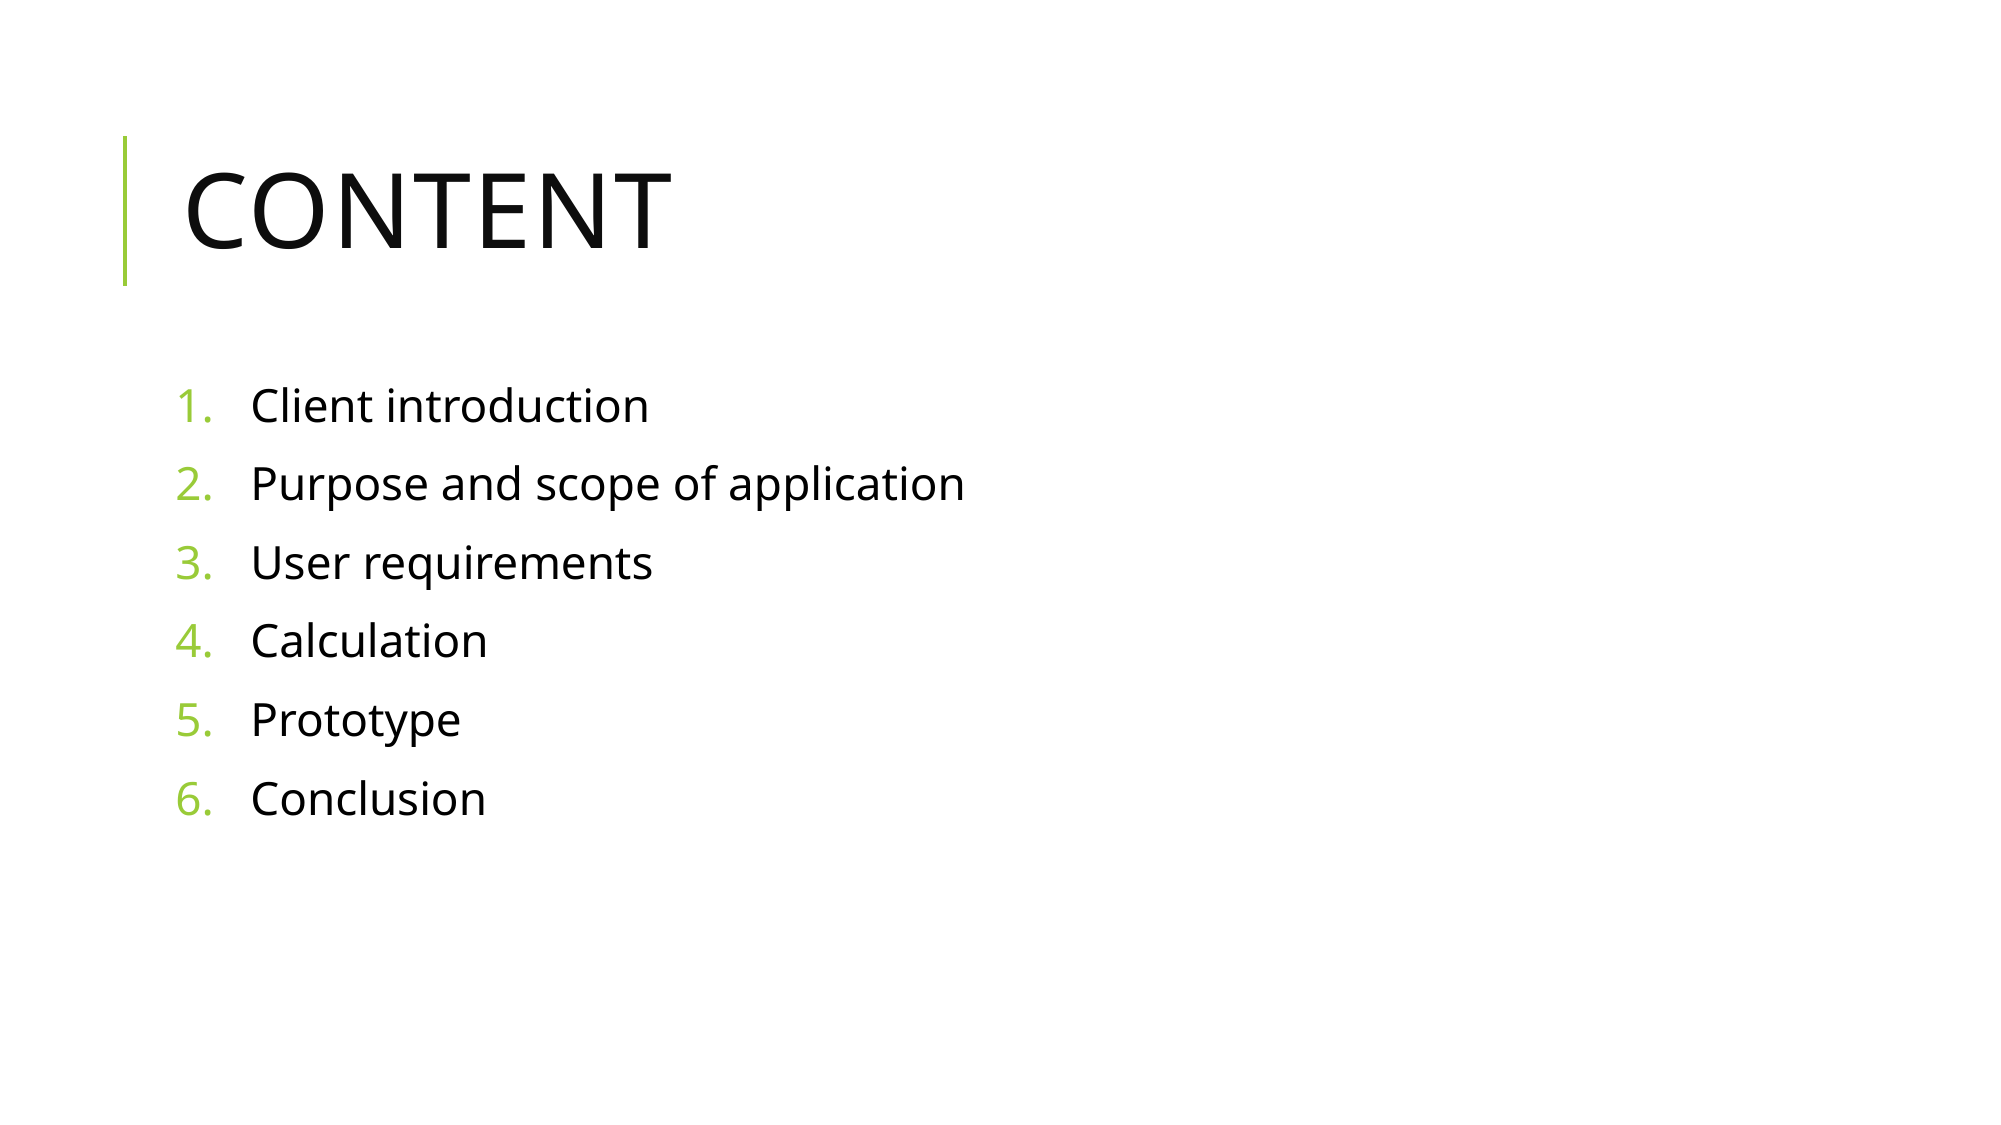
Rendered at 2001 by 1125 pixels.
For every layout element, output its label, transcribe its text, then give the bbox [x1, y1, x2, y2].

title Content [168, 96, 1763, 342]
list Client introduction Purpose and scope of application User requirements Calculation Prototype Conclusion [168, 375, 1763, 1035]
